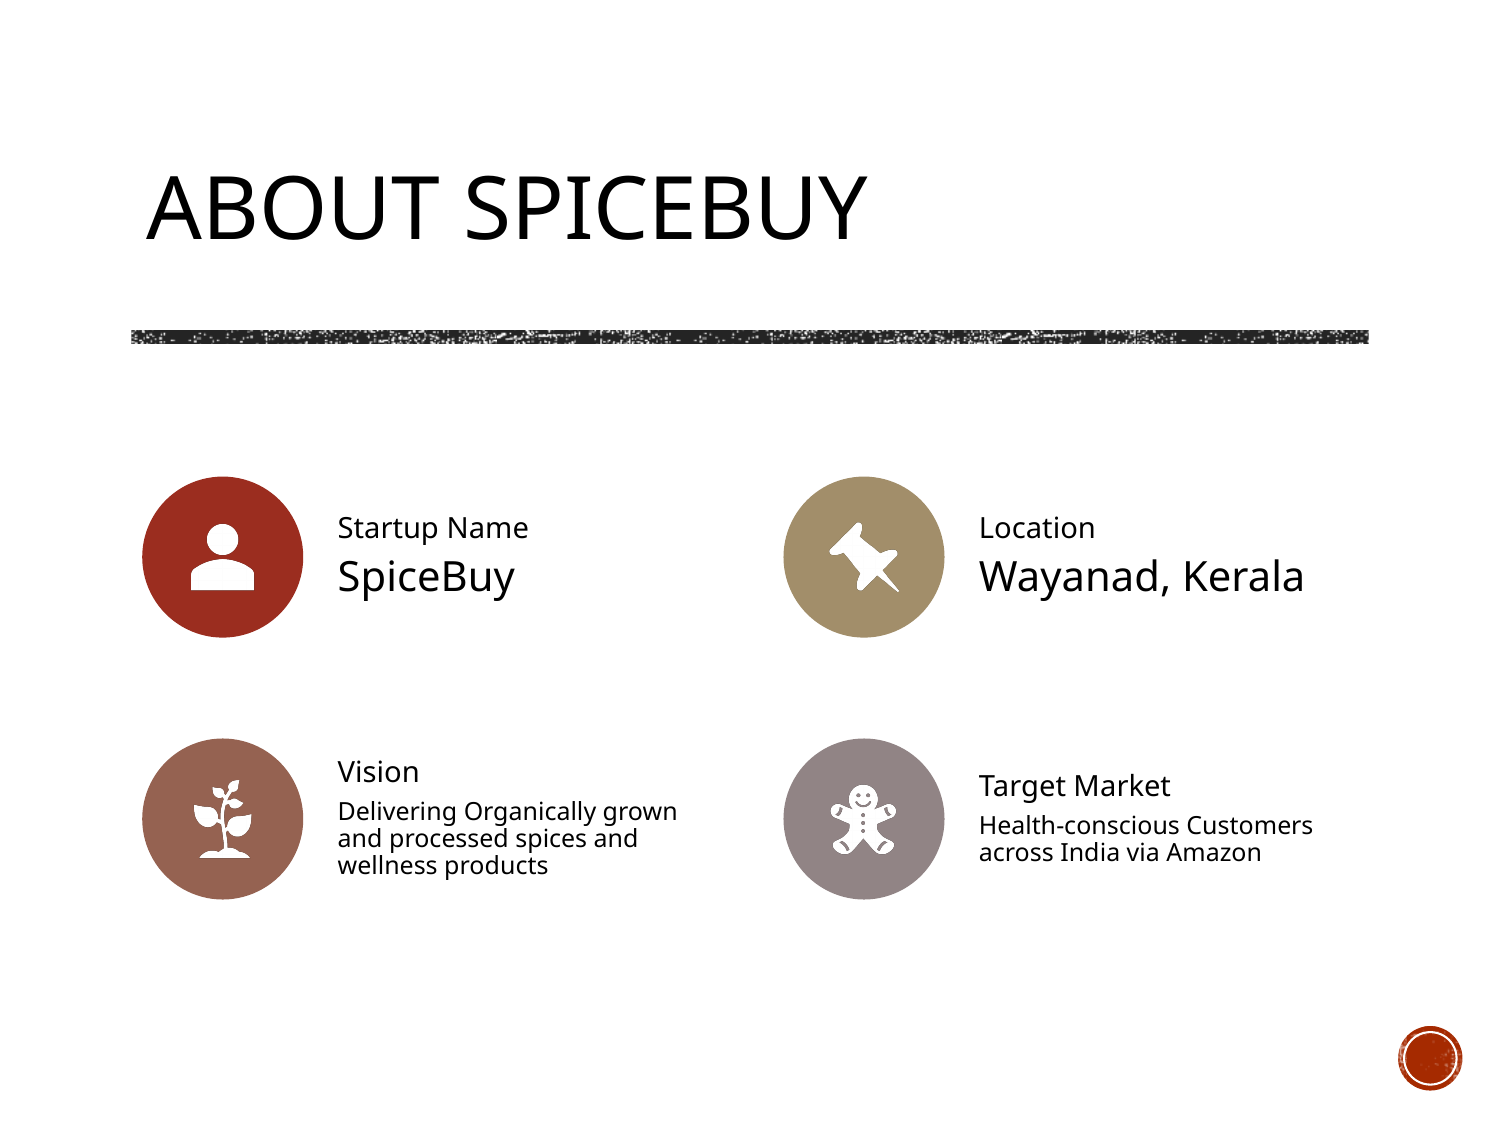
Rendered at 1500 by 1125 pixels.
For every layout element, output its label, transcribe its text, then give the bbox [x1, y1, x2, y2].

title About SpiceBuy [131, 79, 1370, 329]
text_box [130, 329, 1370, 344]
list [133, 392, 1368, 984]
